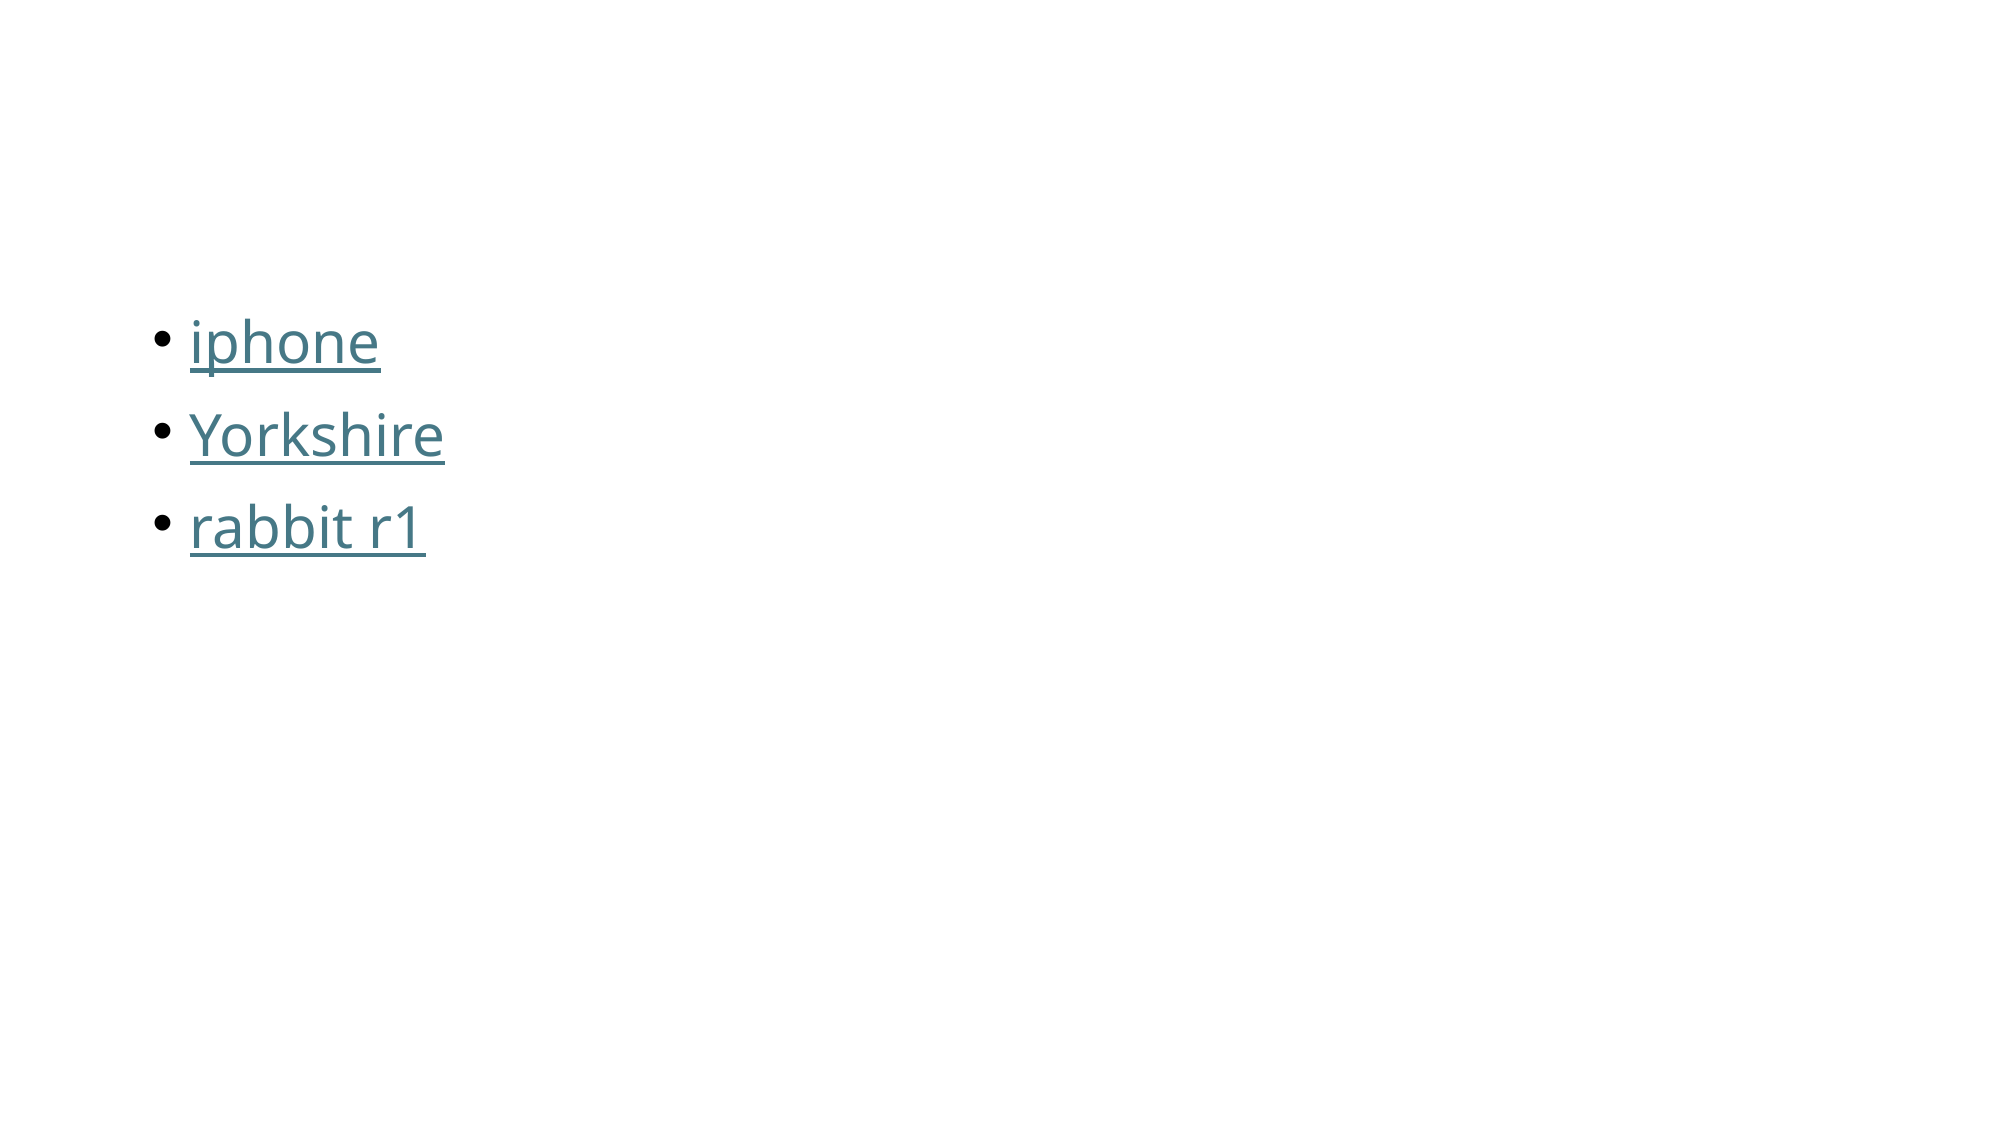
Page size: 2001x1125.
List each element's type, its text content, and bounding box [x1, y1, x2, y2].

list iphone Yorkshire rabbit r1 [137, 299, 1863, 1014]
